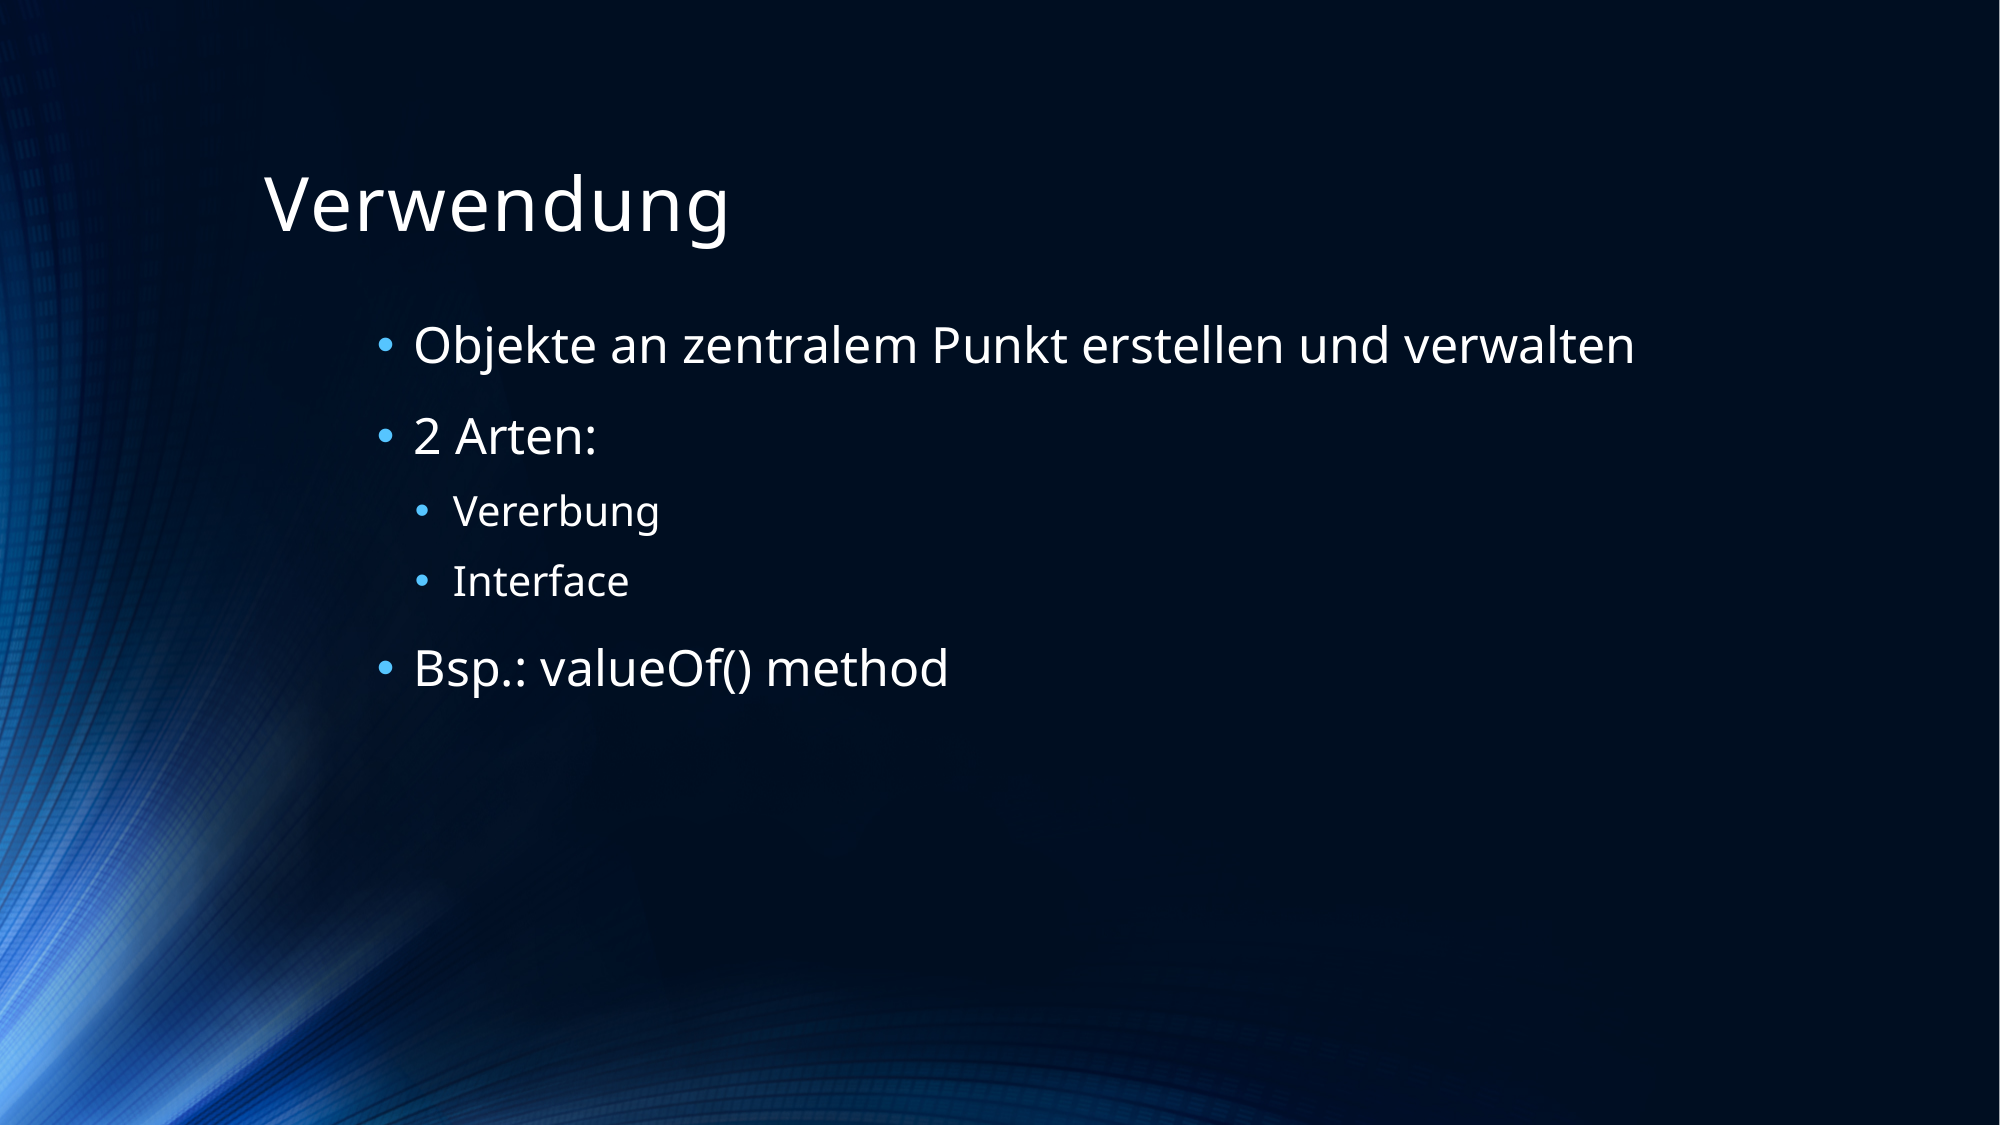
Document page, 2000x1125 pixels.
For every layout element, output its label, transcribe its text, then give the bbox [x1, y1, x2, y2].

picture [0, 0, 2000, 1125]
title Verwendung [249, 62, 1750, 256]
list Objekte an zentralem Punkt erstellen und verwalten 2 Arten: Vererbung Interface Bsp.: valueOf() method [361, 312, 1749, 988]
